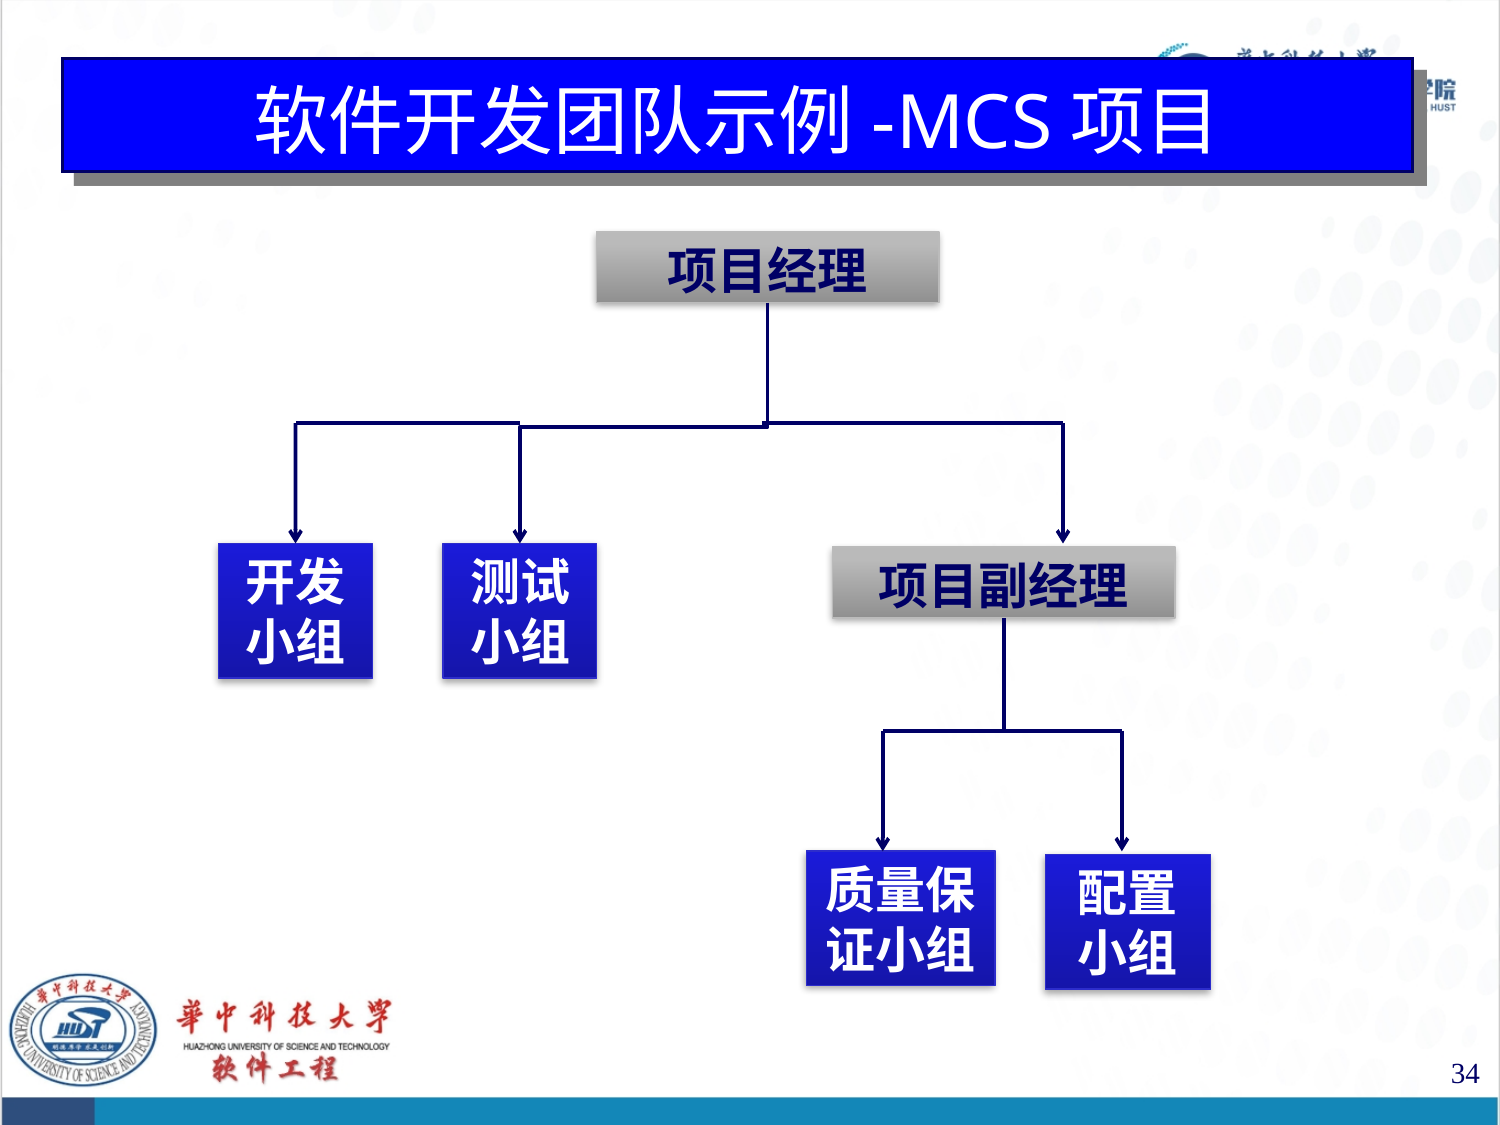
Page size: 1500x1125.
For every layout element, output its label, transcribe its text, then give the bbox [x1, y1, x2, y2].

text_box 配置小组 [1045, 854, 1211, 990]
slide_number 34 [1145, 1046, 1496, 1090]
text_box 测试小组 [442, 543, 597, 679]
text_box 项目副经理 [832, 546, 1176, 619]
title 软件开发团队示例-MCS项目 [61, 57, 1414, 173]
text_box 质量保证小组 [806, 850, 996, 986]
text_box 项目经理 [596, 231, 940, 303]
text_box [523, 298, 765, 548]
text_box 开发小组 [218, 543, 373, 679]
picture [0, 0, 1500, 1125]
